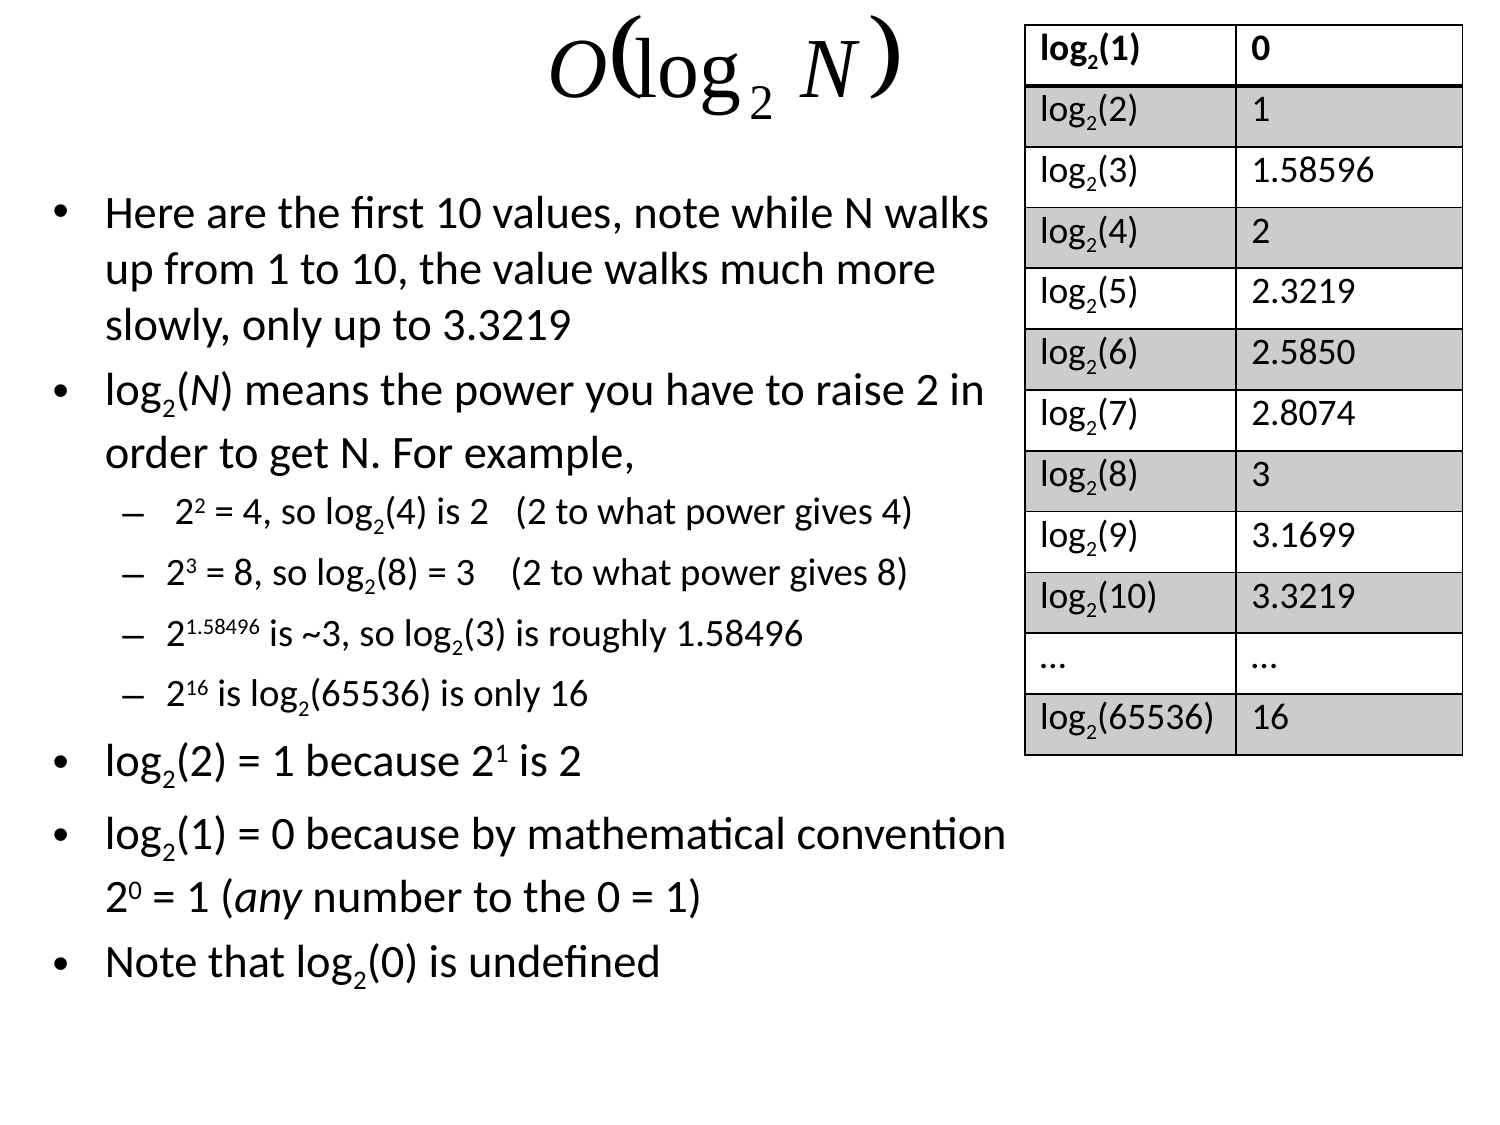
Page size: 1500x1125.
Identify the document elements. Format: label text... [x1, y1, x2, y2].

table_cell 1 [1237, 88, 1462, 146]
table_header log2(1) [1026, 26, 1235, 84]
table_cell log2(5) [1026, 269, 1235, 328]
table_cell 3.3219 [1237, 573, 1462, 632]
table_cell 3 [1237, 452, 1462, 511]
table_header 0 [1237, 26, 1462, 84]
table_cell log2(65536) [1026, 695, 1235, 754]
table_cell 3.1699 [1237, 512, 1462, 572]
table_cell log2(9) [1026, 512, 1235, 572]
table_cell log2(10) [1026, 573, 1235, 632]
table_cell … [1237, 634, 1462, 693]
table_cell log2(3) [1026, 148, 1235, 207]
table_cell log2(6) [1026, 330, 1235, 389]
table_cell log2(8) [1026, 452, 1235, 511]
table_cell 2.5850 [1237, 330, 1462, 389]
list Here are the first 10 values, note while N walks up from 1 to 10, the value walks much more slowly, only up to 3.3219 log2(N) means the power you have to raise 2 in order to get N. For example, 22 = 4, so log2(4) is 2 (2 to what power gives 4) 23 = 8, so log2(8) = 3 (2 to what power gives 8) 21.58496 is ~3, so log2(3) is roughly 1.58496 216 is log2(65536) is only 16 log2(2) = 1 because 21 is 2 log2(1) = 0 because by mathematical convention 20 = 1 (any number to the 0 = 1) Note that log2(0) is undefined [37, 174, 1038, 1005]
table_cell log2(2) [1026, 88, 1235, 146]
table_cell 1.58596 [1237, 148, 1462, 207]
table_cell log2(4) [1026, 208, 1235, 267]
table_cell 2 [1237, 208, 1462, 267]
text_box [537, 12, 901, 134]
table_cell 2.3219 [1237, 269, 1462, 328]
table_cell 2.8074 [1237, 391, 1462, 450]
table_cell 16 [1237, 695, 1462, 754]
table_cell log2(7) [1026, 391, 1235, 450]
table_cell … [1026, 634, 1235, 693]
